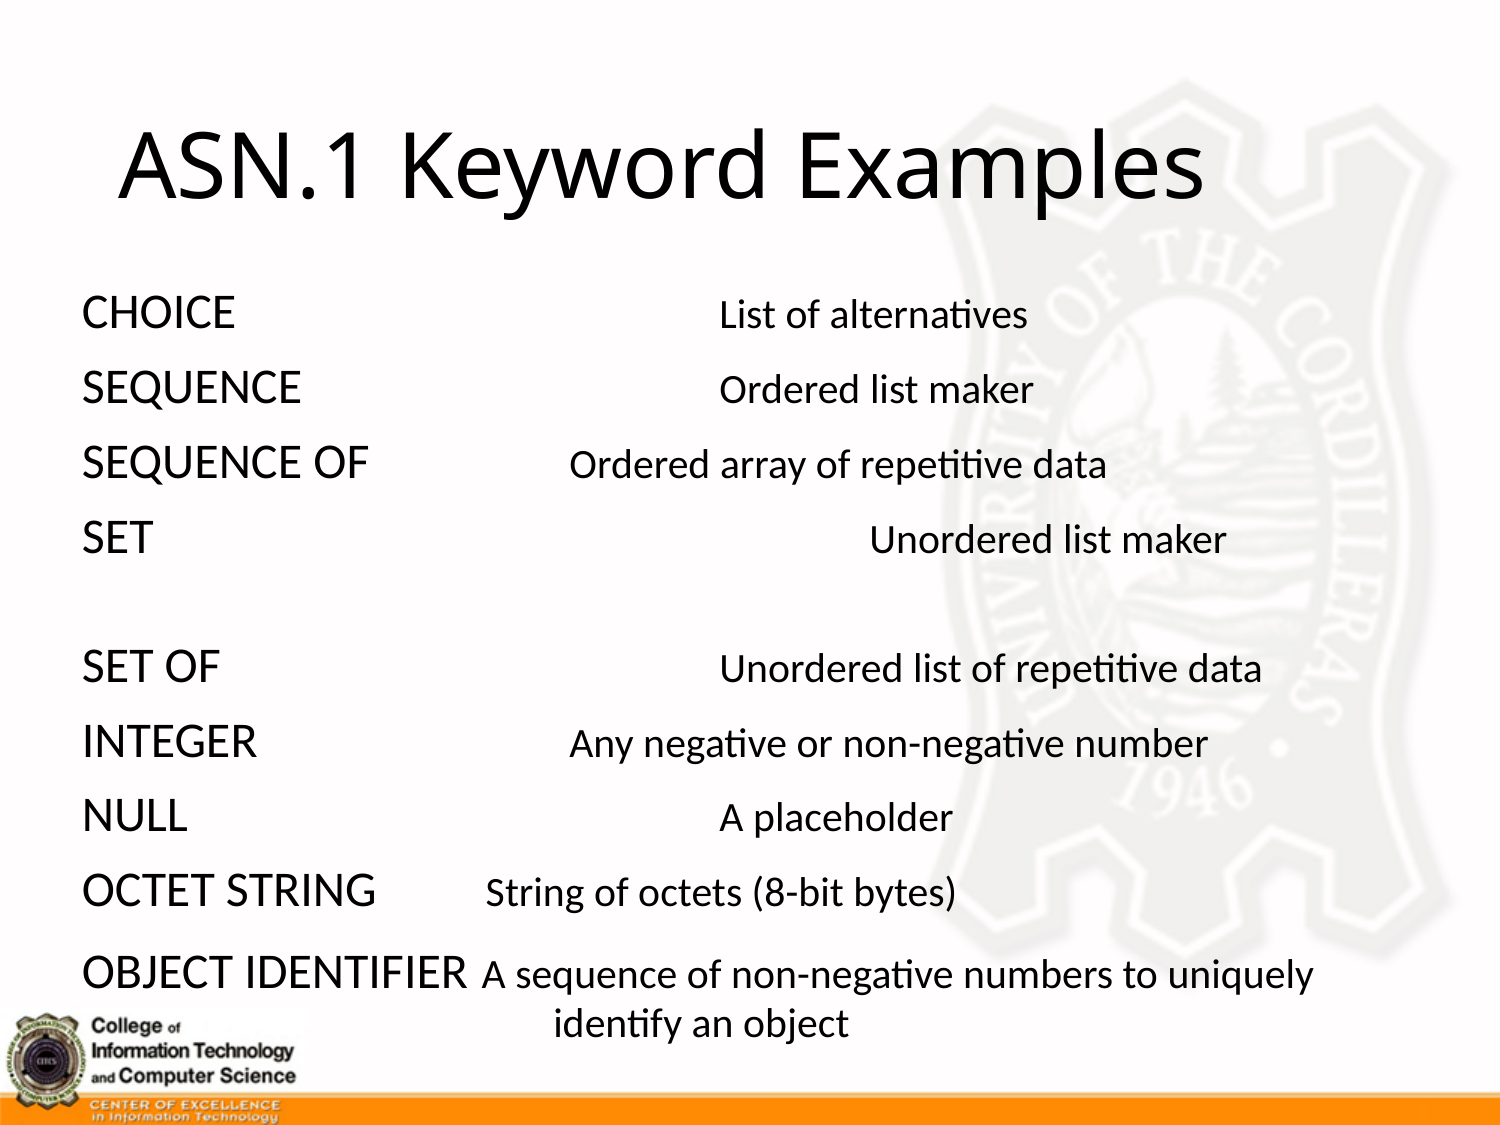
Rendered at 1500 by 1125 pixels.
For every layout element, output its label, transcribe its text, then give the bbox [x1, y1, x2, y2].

title ASN.1 Keyword Examples [103, 59, 1397, 278]
picture [0, 0, 1500, 1125]
list CHOICE List of alternatives SEQUENCE Ordered list maker SEQUENCE OF Ordered array of repetitive data SET Unordered list maker SET OF Unordered list of repetitive data INTEGER Any negative or non-negative number NULL A placeholder OCTET STRING String of octets (8-bit bytes) OBJECT IDENTIFIER A sequence of non-negative numbers to uniquely identify an object [66, 278, 1467, 1014]
